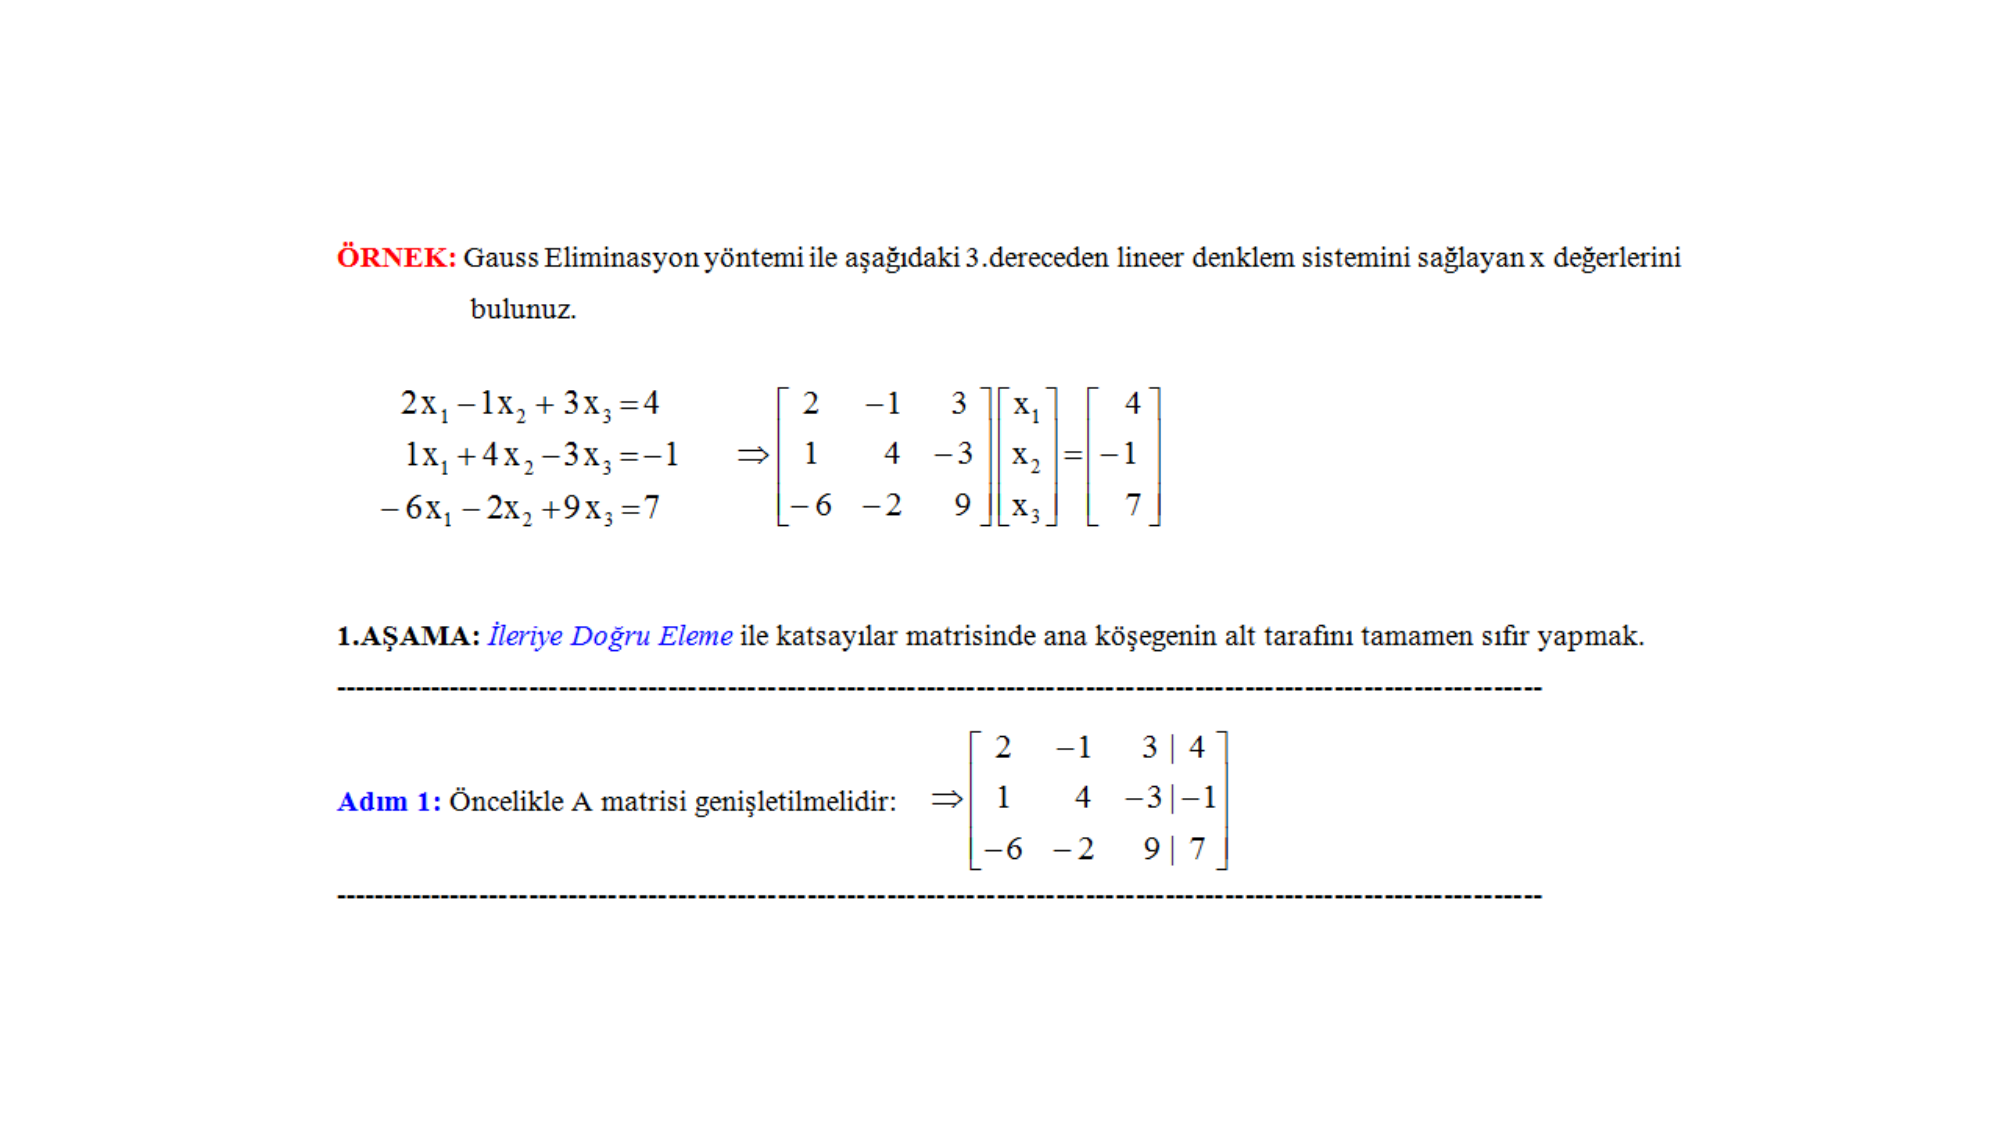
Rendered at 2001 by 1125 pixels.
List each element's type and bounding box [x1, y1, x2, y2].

picture [326, 228, 1699, 909]
